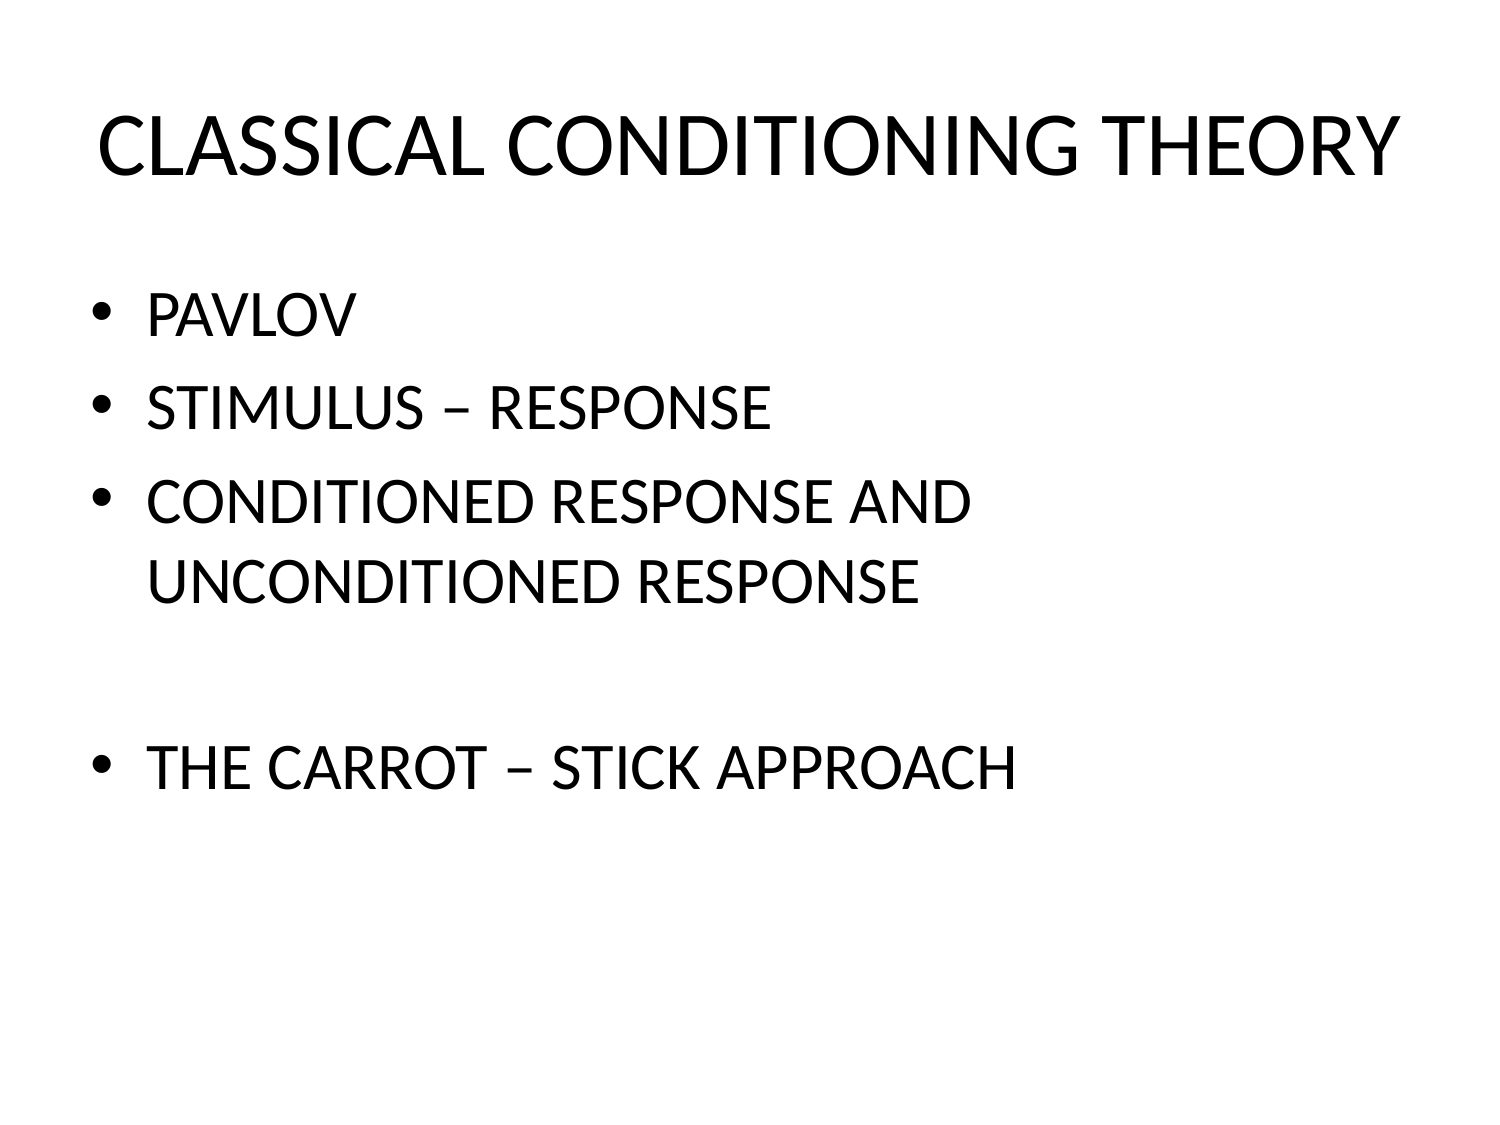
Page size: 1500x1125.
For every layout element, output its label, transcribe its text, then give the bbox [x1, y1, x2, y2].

list PAVLOV STIMULUS – RESPONSE CONDITIONED RESPONSE AND UNCONDITIONED RESPONSE THE CARROT – STICK APPROACH [75, 262, 1425, 1005]
title CLASSICAL CONDITIONING THEORY [75, 45, 1425, 233]
